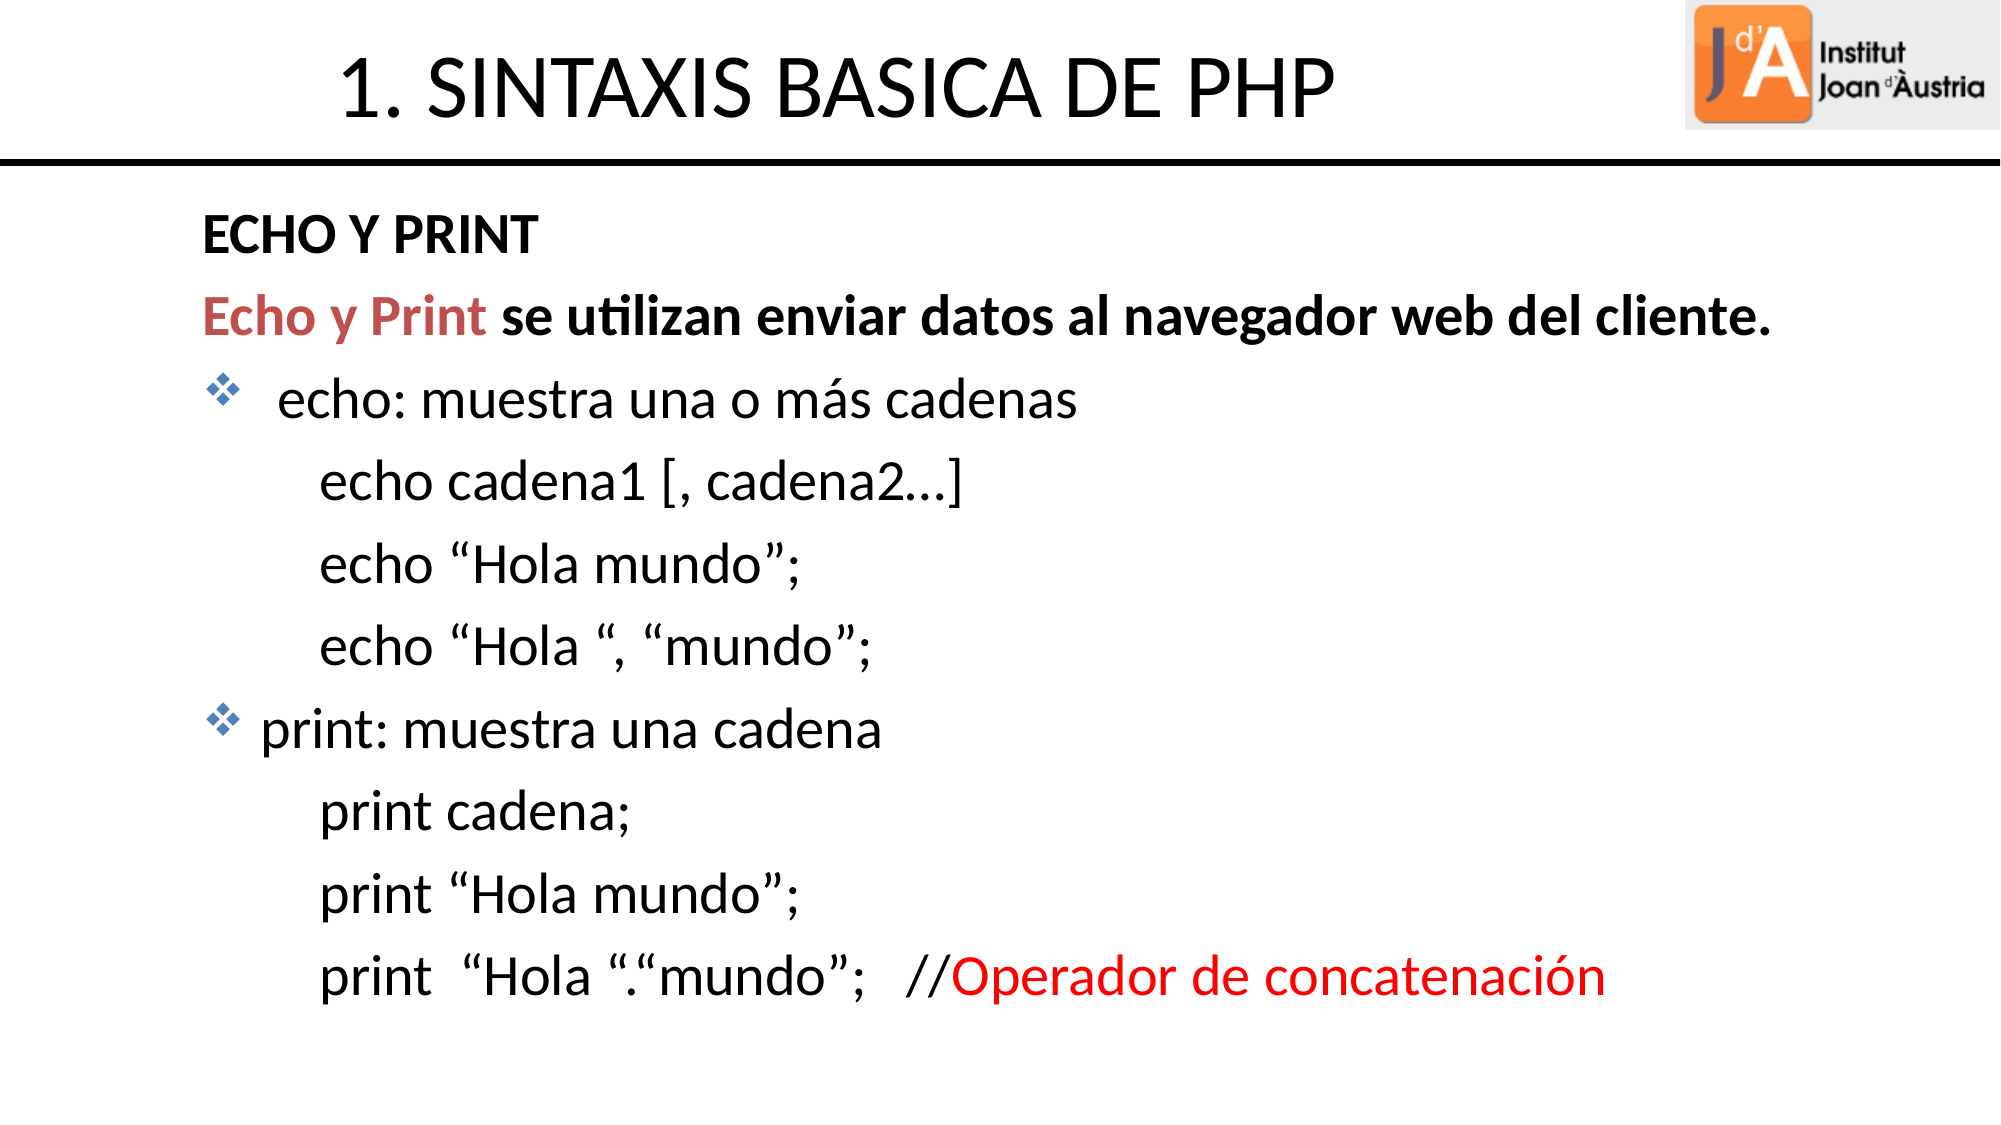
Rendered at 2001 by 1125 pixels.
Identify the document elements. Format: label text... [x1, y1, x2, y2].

text_box 1. SINTAXIS BASICA DE PHP [0, 0, 1675, 146]
text_box ECHO Y PRINT Echo y Print se utilizan enviar datos al navegador web del cliente. echo: muestra una o más cadenas echo cadena1 [, cadena2…] echo “Hola mundo”; echo “Hola “, “mundo”; print: muestra una cadena print cadena; print “Hola mundo”; print “Hola “.“mundo”; //Operador de concatenación [187, 187, 1925, 1022]
picture [1685, 0, 2000, 130]
